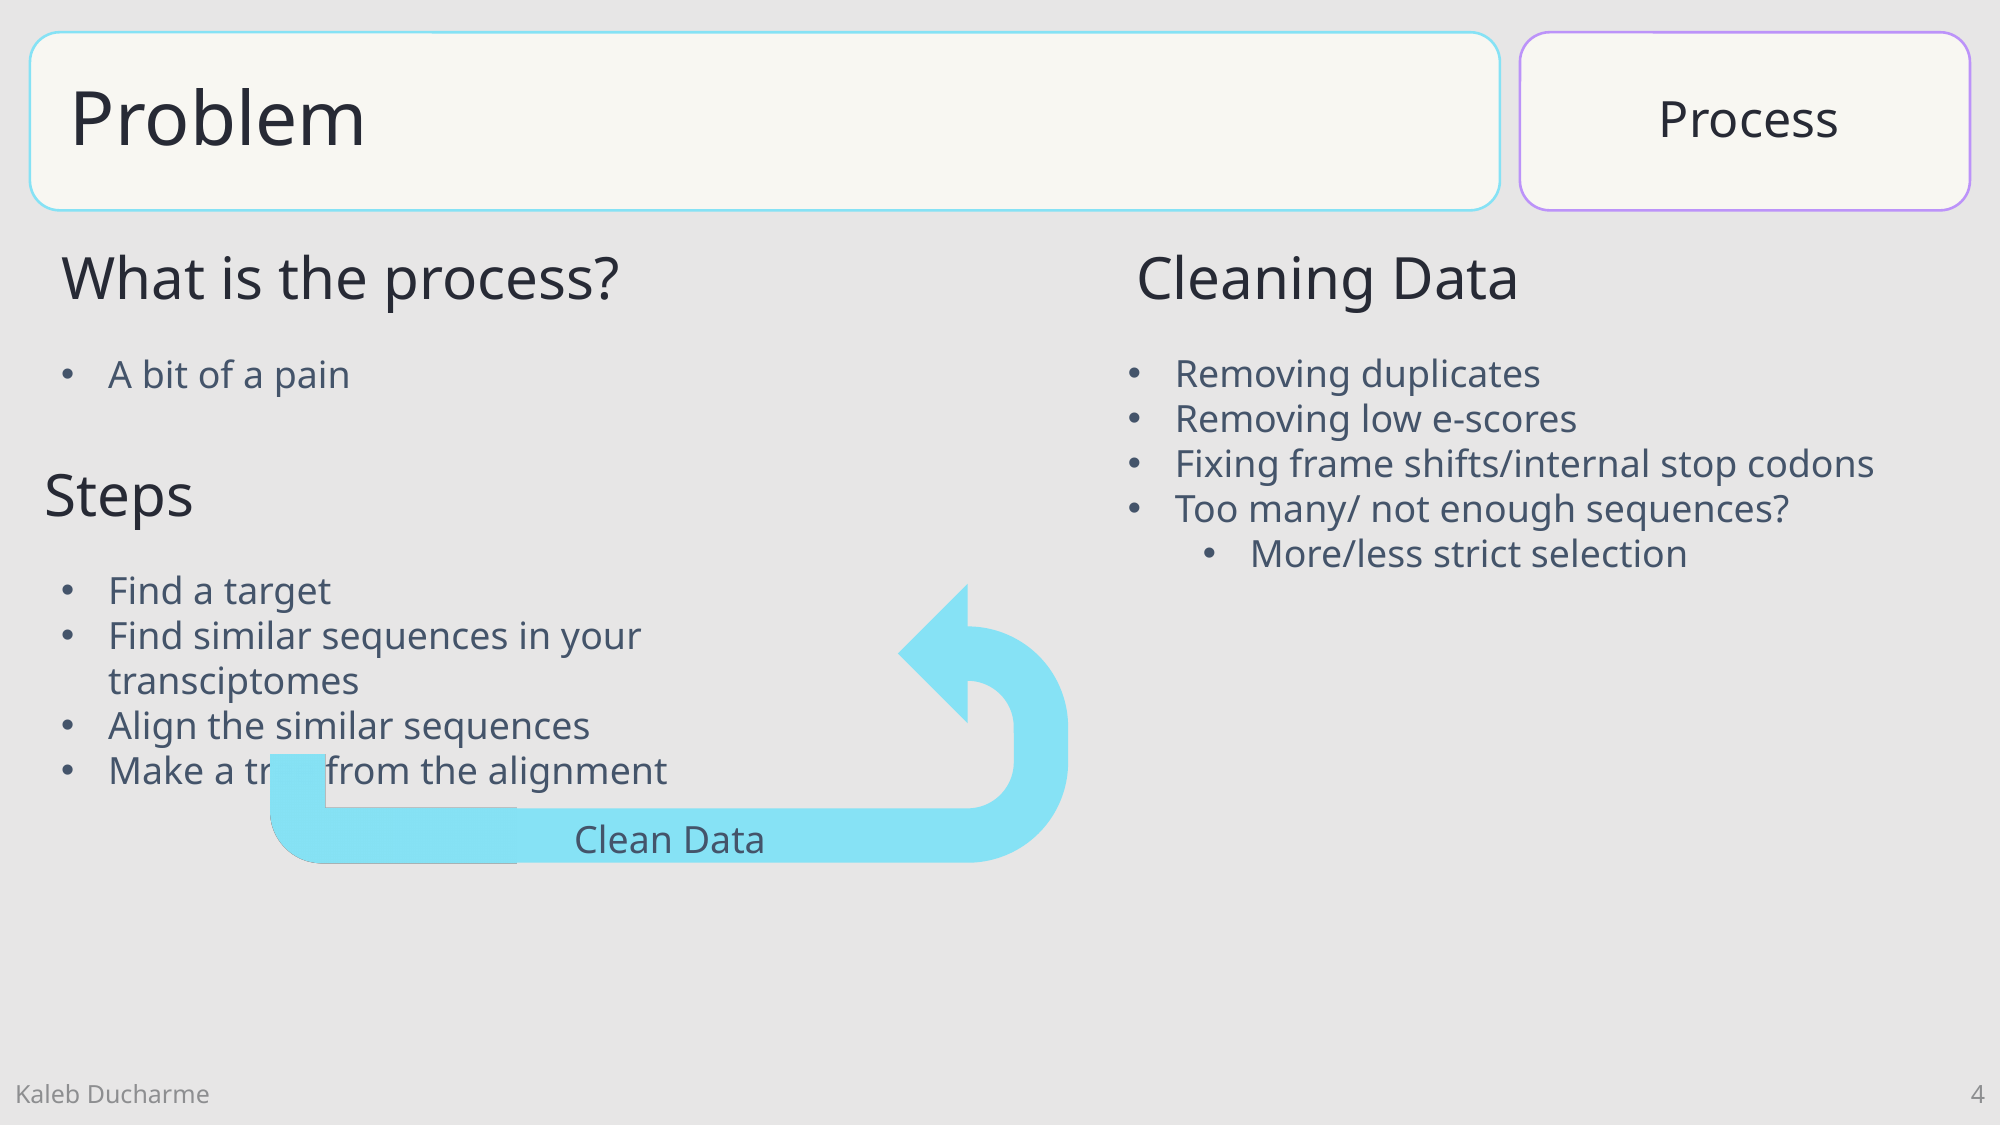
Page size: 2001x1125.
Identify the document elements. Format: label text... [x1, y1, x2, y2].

text_box A bit of a pain [46, 343, 904, 404]
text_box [1519, 30, 1970, 211]
text_box Clean Data [559, 808, 791, 869]
picture [269, 753, 517, 867]
text_box [517, 581, 1070, 864]
text_box Removing duplicates Removing low e-scores Fixing frame shifts/internal stop codons Too many/ not enough sequences? More/less strict selection [1113, 342, 1970, 673]
text_box Steps [29, 451, 887, 536]
text_box Find a target Find similar sequences in your transciptomes Align the similar sequences Make a tree from the alignment [46, 559, 904, 800]
text_box What is the process? [46, 233, 904, 319]
text_box Cleaning Data [1121, 233, 1979, 319]
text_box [29, 30, 1500, 211]
slide_number 4 [1550, 1065, 2000, 1125]
footer Kaleb Ducharme [0, 1065, 675, 1125]
